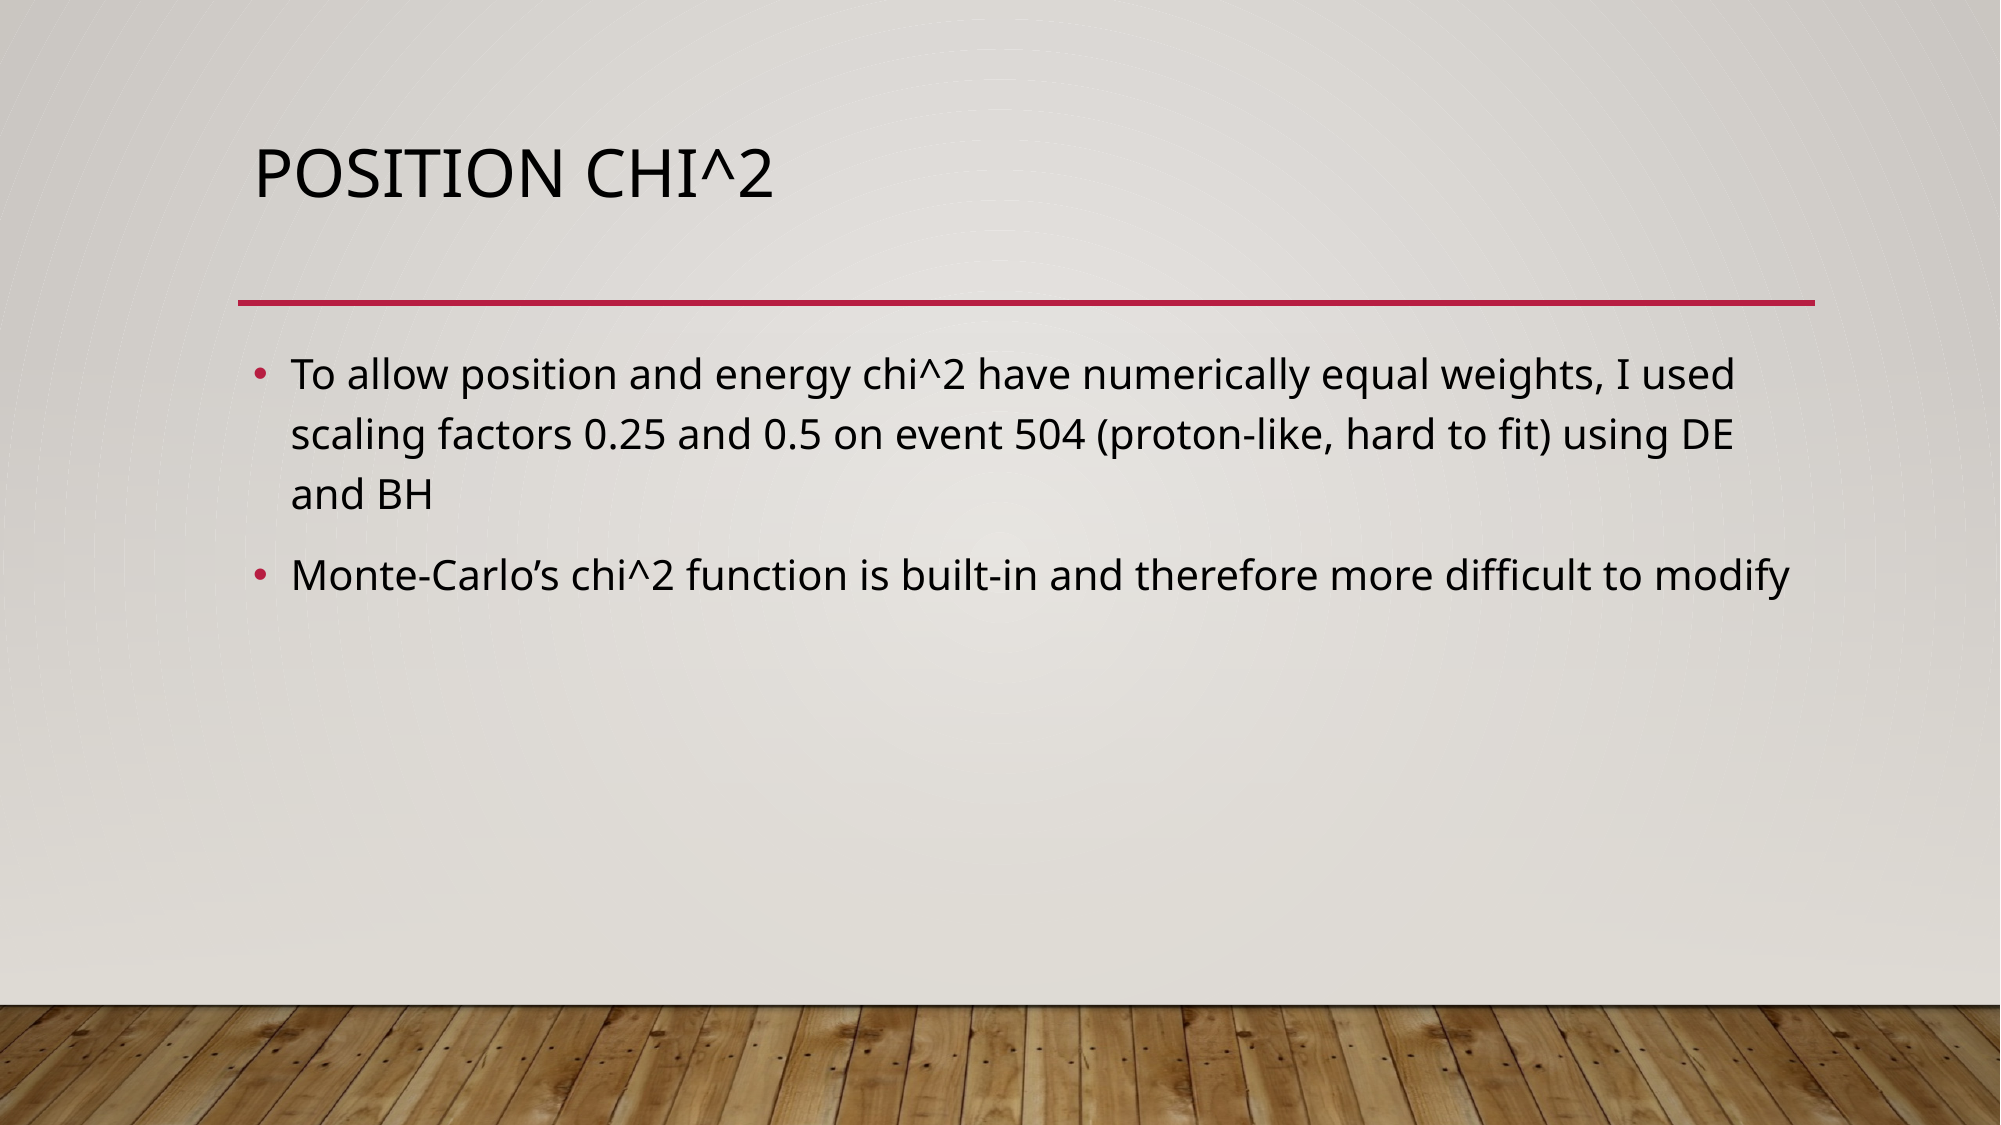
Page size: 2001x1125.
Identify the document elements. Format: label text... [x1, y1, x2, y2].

title Position chi^2 [238, 131, 1814, 305]
list To allow position and energy chi^2 have numerically equal weights, I used scaling factors 0.25 and 0.5 on event 504 (proton-like, hard to fit) using DE and BH Monte-Carlo’s chi^2 function is built-in and therefore more difficult to modify [238, 330, 1814, 897]
picture [0, 1005, 2000, 1125]
